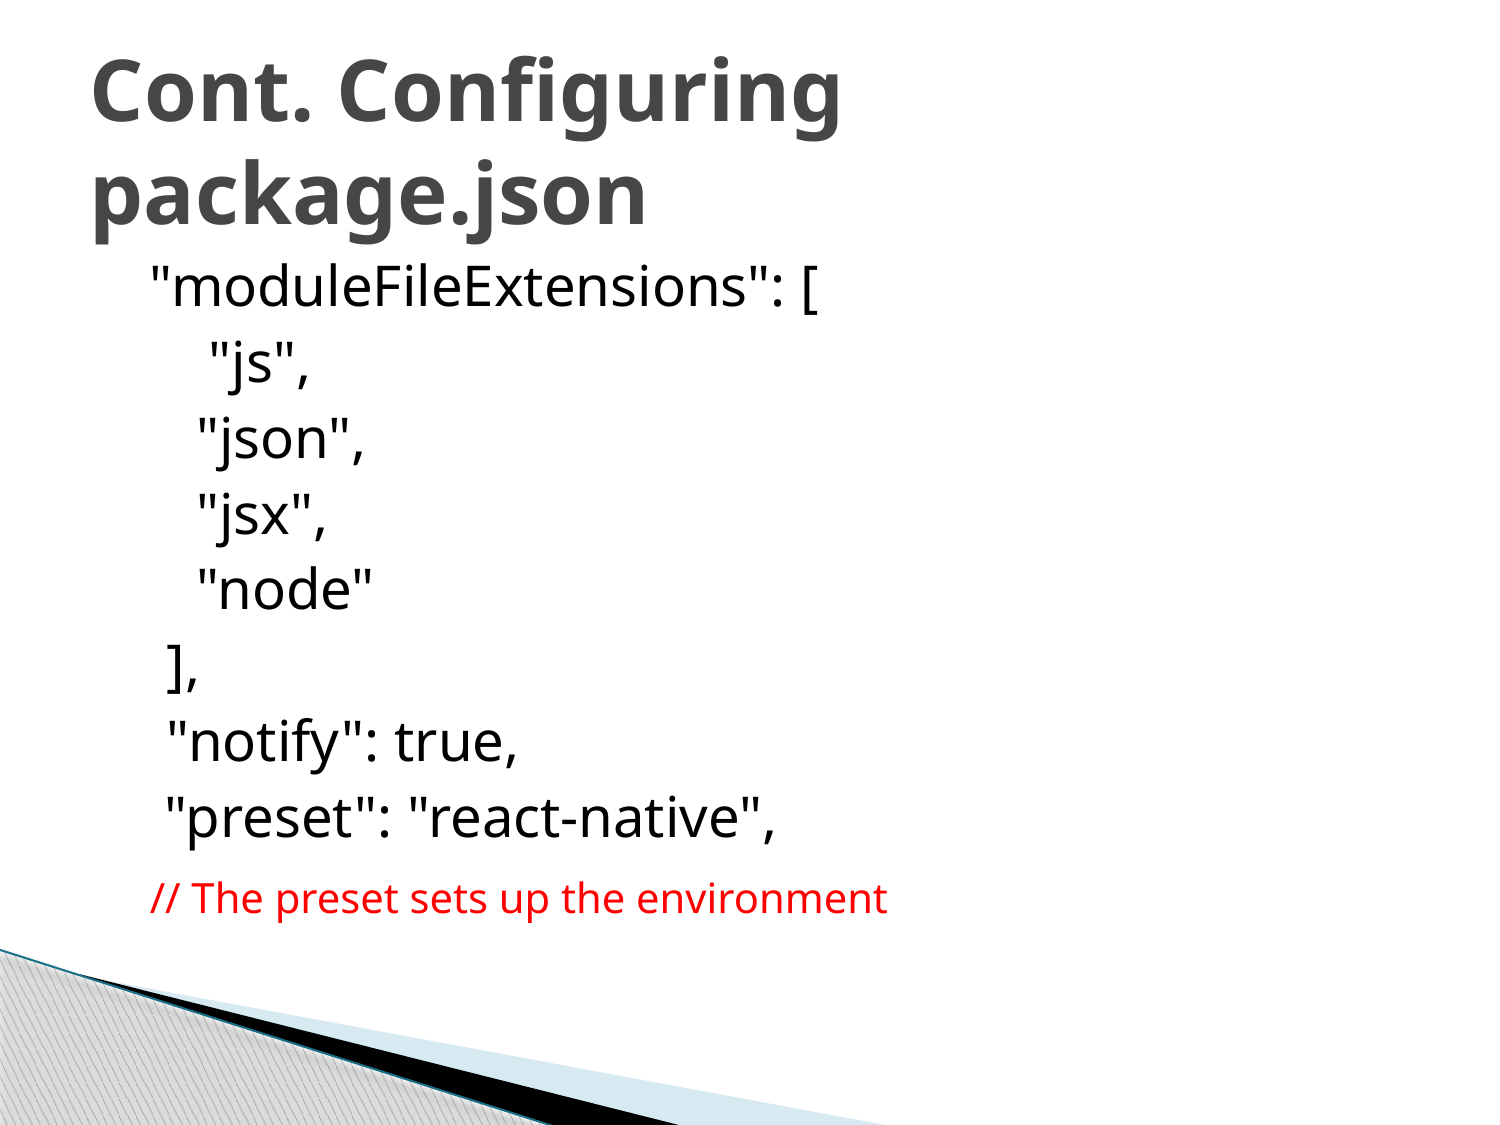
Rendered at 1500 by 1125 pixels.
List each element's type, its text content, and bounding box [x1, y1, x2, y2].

title Cont. Configuring package.json [75, 45, 1425, 233]
list "moduleFileExtensions": [ "js", "json", "jsx", "node" ], "notify": true, "preset": "react-native", // The preset sets up the environment [75, 243, 1425, 986]
